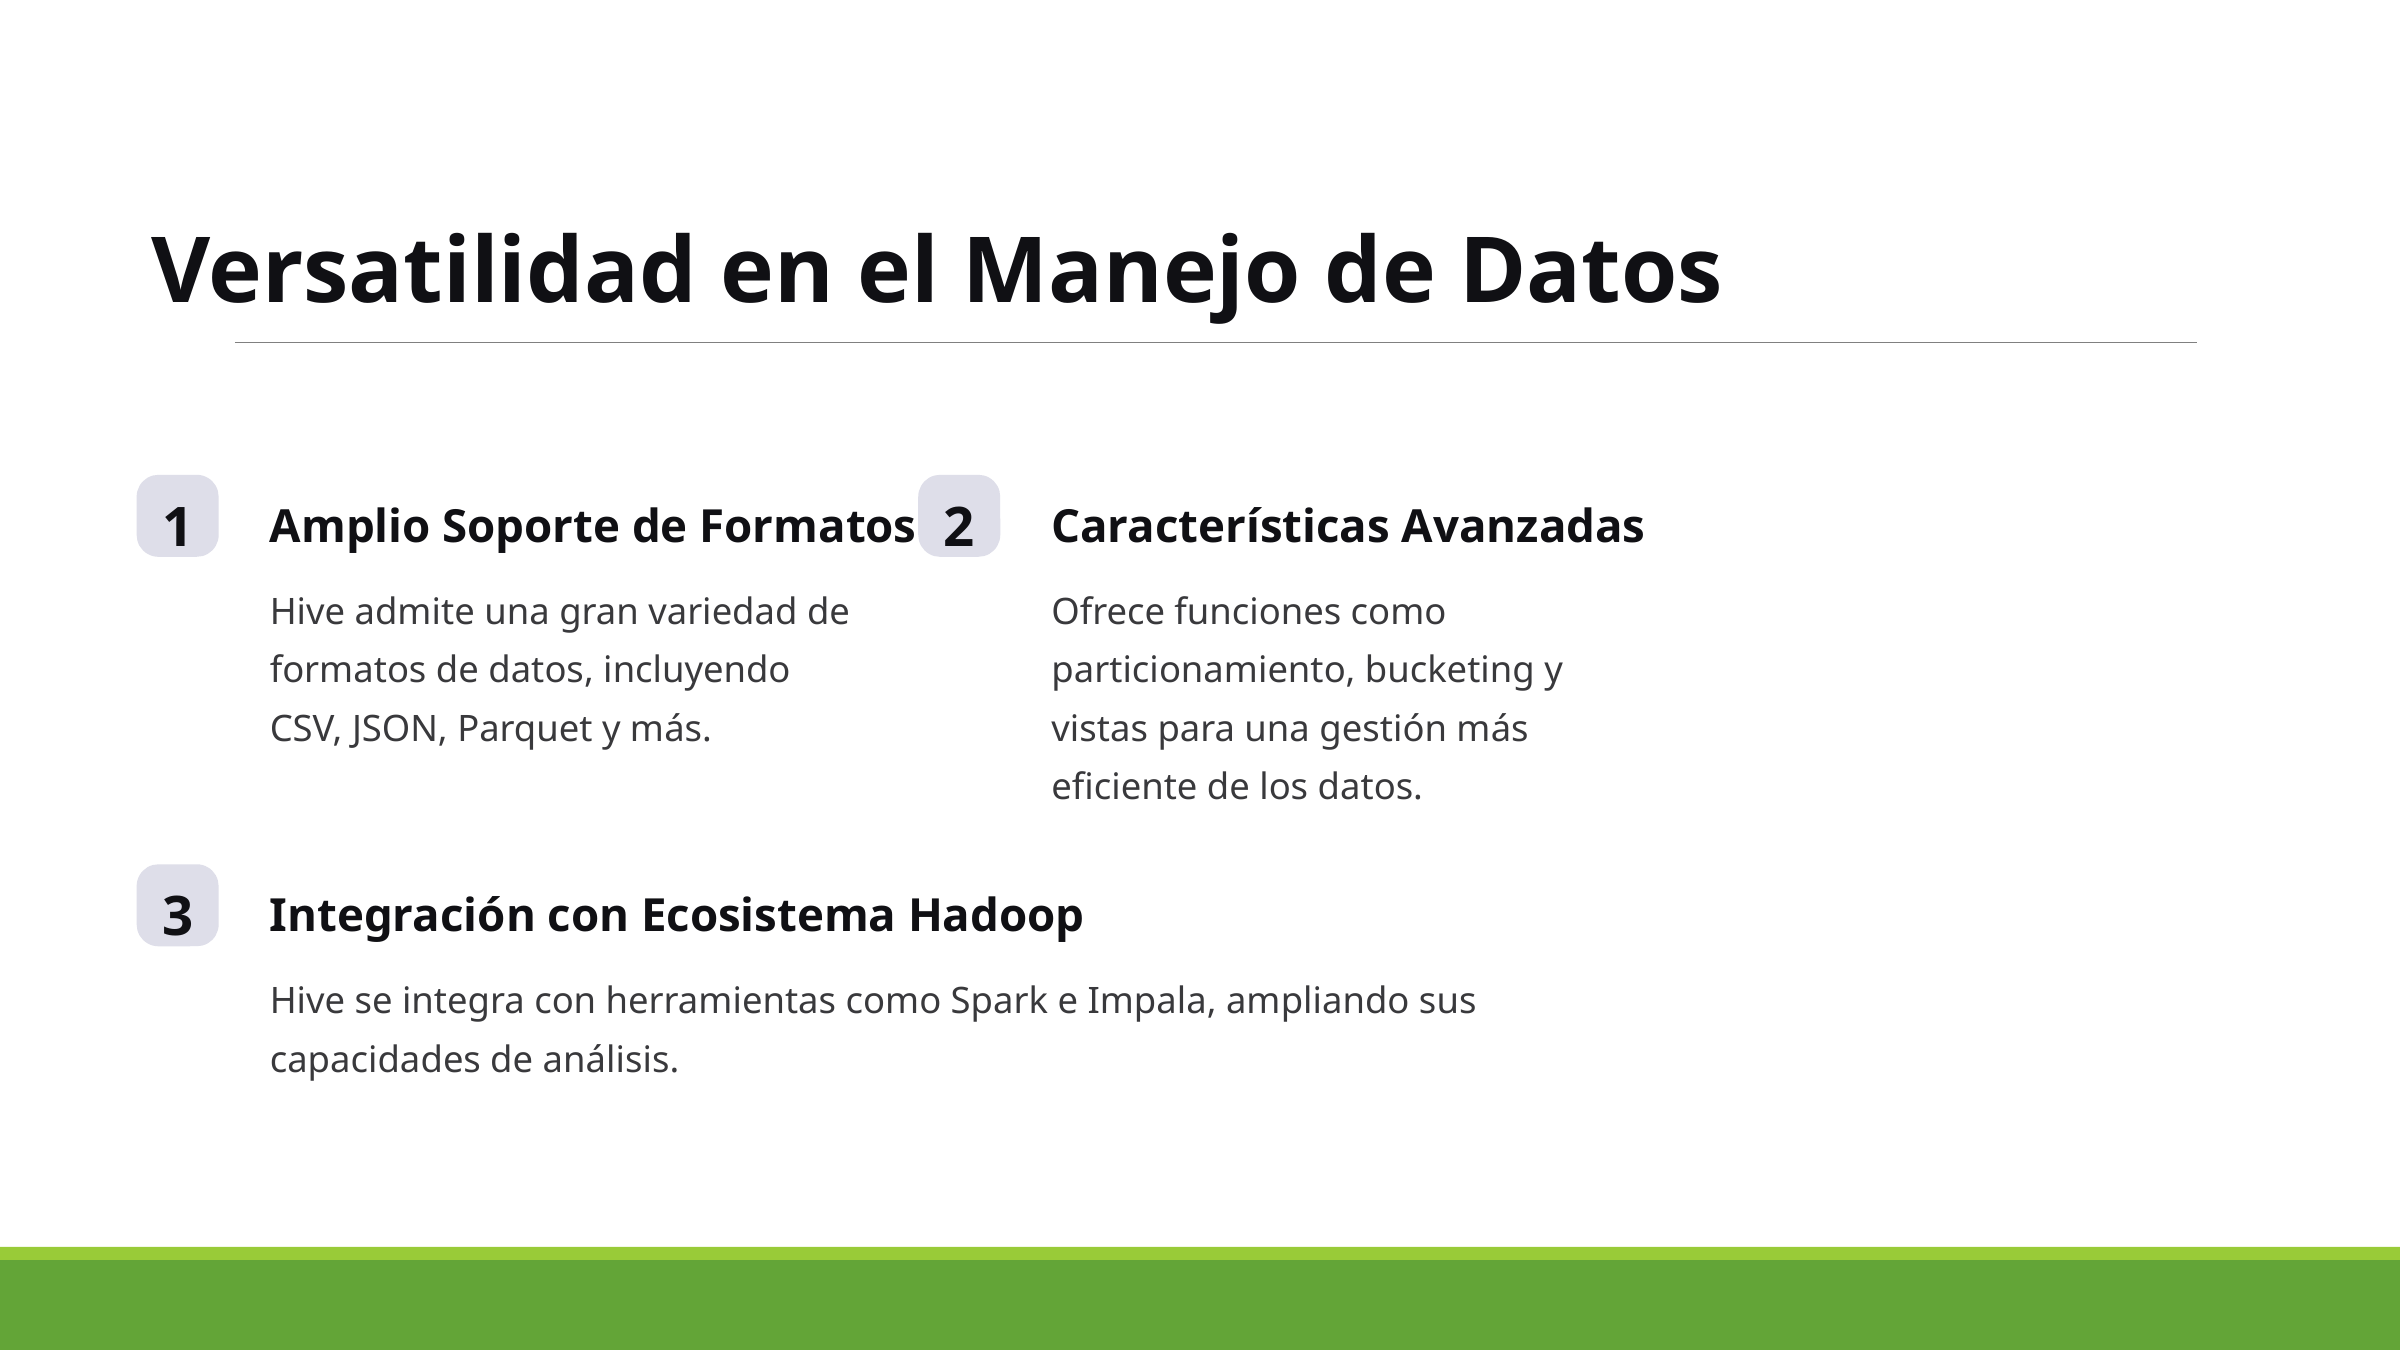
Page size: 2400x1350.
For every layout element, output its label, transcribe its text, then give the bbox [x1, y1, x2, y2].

text_box Ofrece funciones como particionamiento, bucketing y vistas para una gestión más eficiente de los datos. [1036, 566, 1664, 800]
text_box Versatilidad en el Manejo de Datos [136, 199, 1579, 313]
text_box [136, 474, 219, 557]
text_box Hive se integra con herramientas como Spark e Impala, ampliando sus capacidades de análisis. [255, 955, 1664, 1073]
text_box 2 [944, 481, 974, 550]
text_box 1 [167, 481, 189, 550]
text_box Hive admite una gran variedad de formatos de datos, incluyendo CSV, JSON, Parquet y más. [255, 566, 882, 741]
text_box Amplio Soporte de Formatos [255, 487, 856, 545]
text_box Características Avanzadas [1036, 487, 1584, 545]
text_box [918, 474, 1001, 557]
text_box [136, 864, 219, 947]
text_box 3 [164, 871, 191, 940]
text_box Integración con Ecosistema Hadoop [255, 876, 1011, 934]
